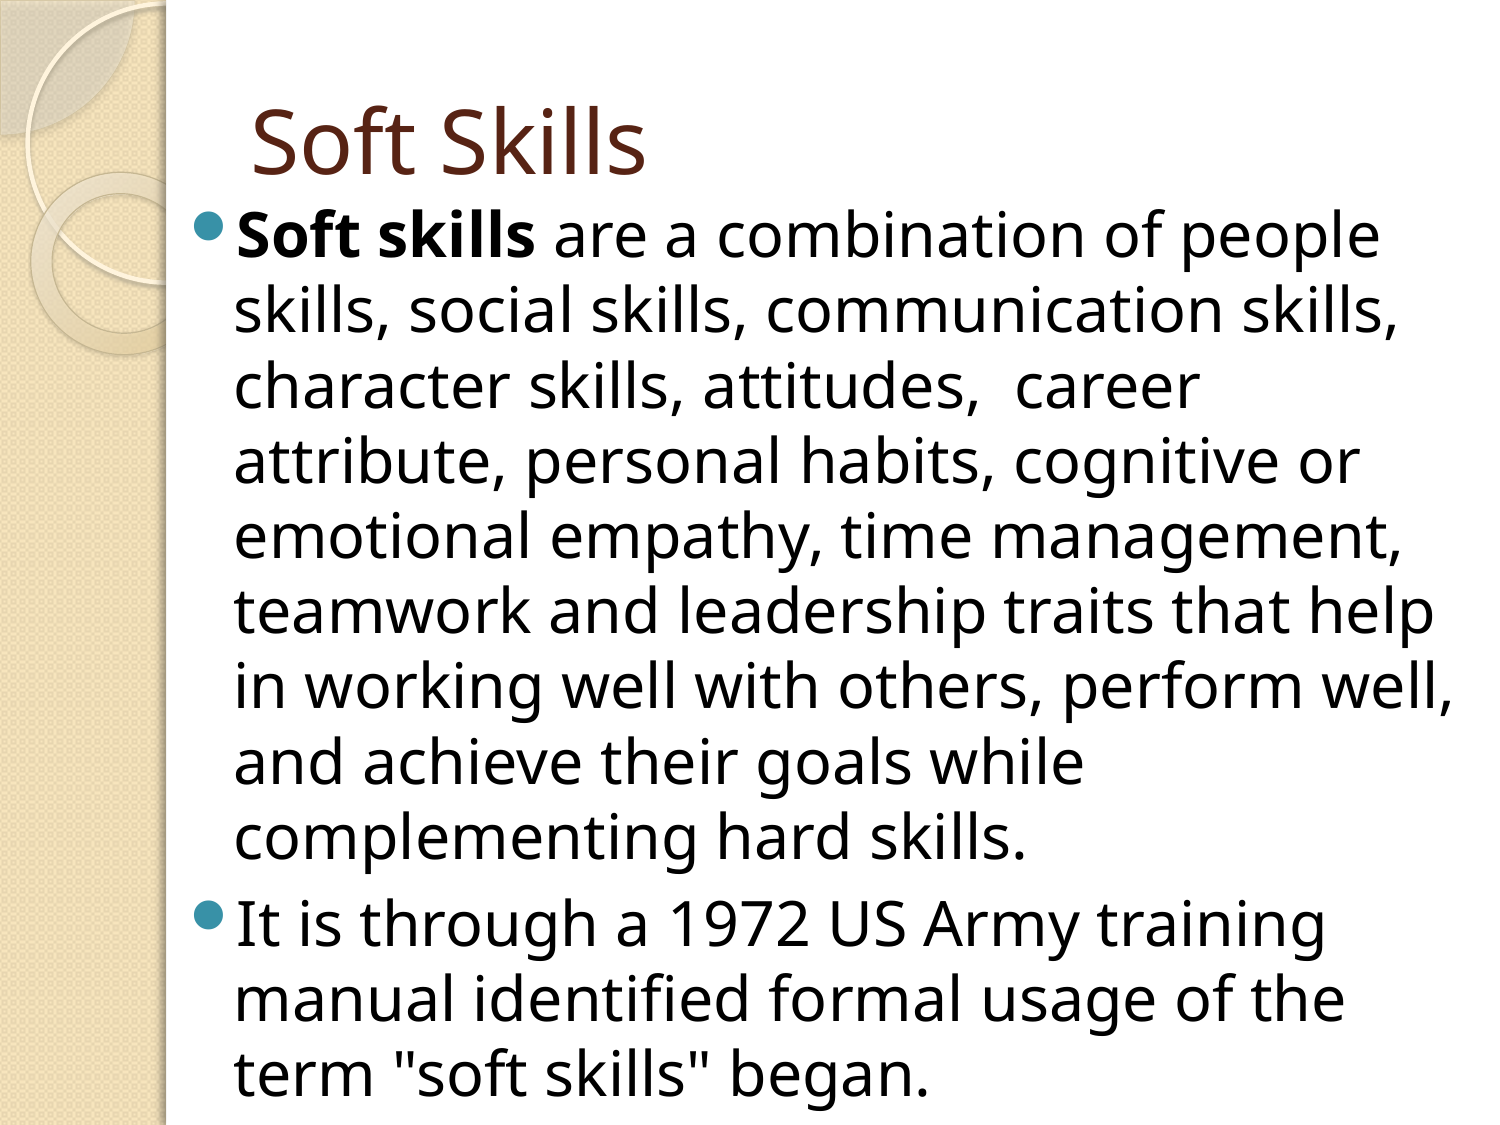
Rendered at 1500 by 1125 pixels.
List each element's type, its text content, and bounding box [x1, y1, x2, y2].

list Soft skills are a combination of people skills, social skills, communication skills, character skills, attitudes, career attribute, personal habits, cognitive or emotional empathy, time management, teamwork and leadership traits that help in working well with others, perform well, and achieve their goals while complementing hard skills. It is through a 1972 US Army training manual identified formal usage of the term "soft skills" began. [162, 187, 1500, 1125]
title Soft Skills [235, 45, 1466, 187]
